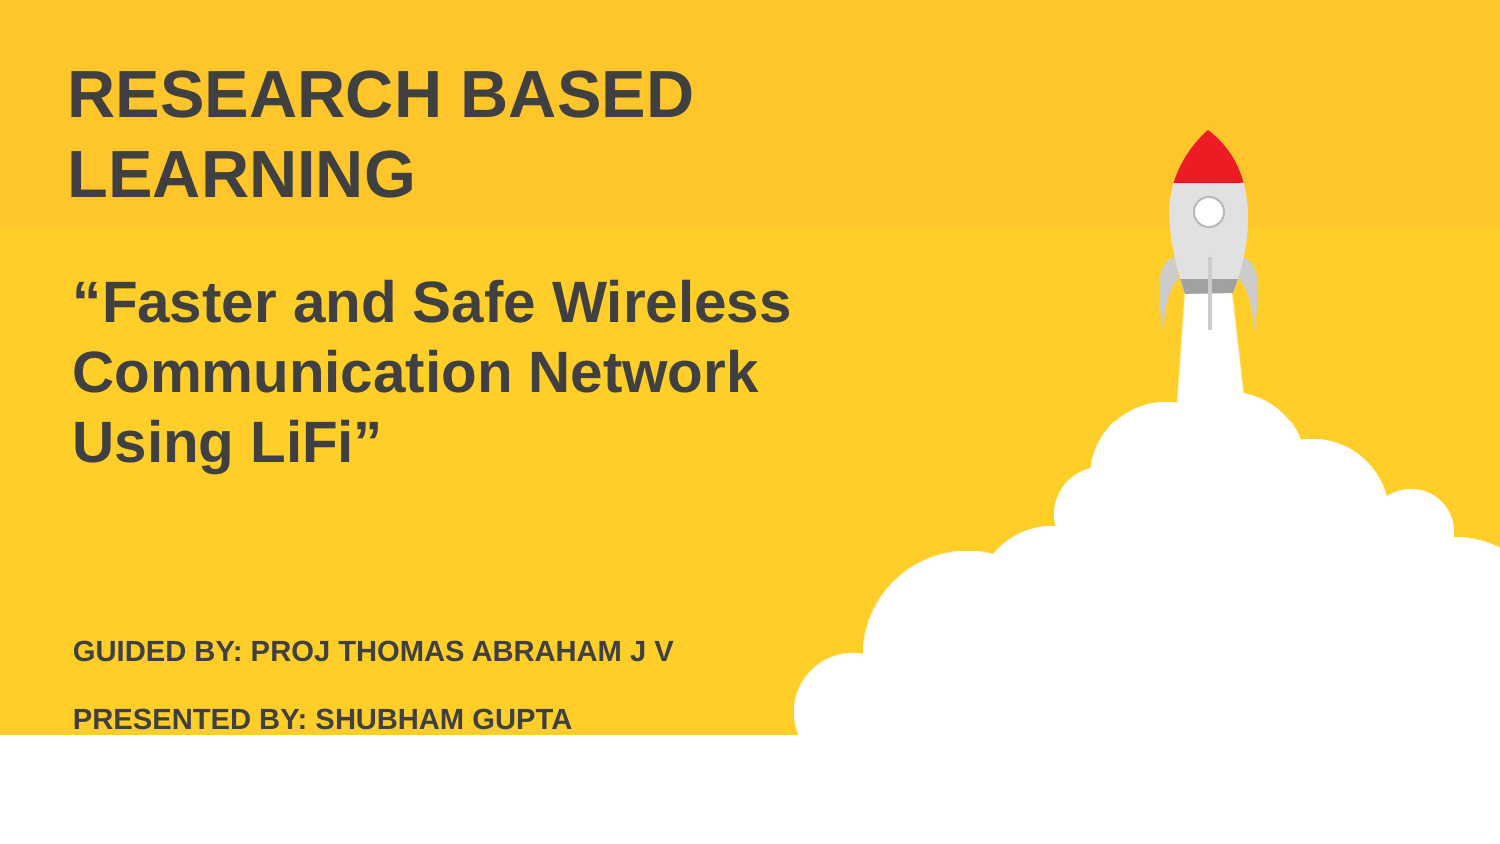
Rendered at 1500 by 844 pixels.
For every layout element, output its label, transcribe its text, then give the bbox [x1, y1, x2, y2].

text_box “Faster and Safe Wireless Communication Network Using LiFi” [57, 256, 856, 482]
text_box RESEARCH BASED LEARNING [53, 43, 851, 219]
text_box GUIDED BY: PROJ THOMAS ABRAHAM J V [58, 624, 739, 675]
picture [0, 0, 1500, 844]
text_box PRESENTED BY: SHUBHAM GUPTA [58, 693, 715, 744]
